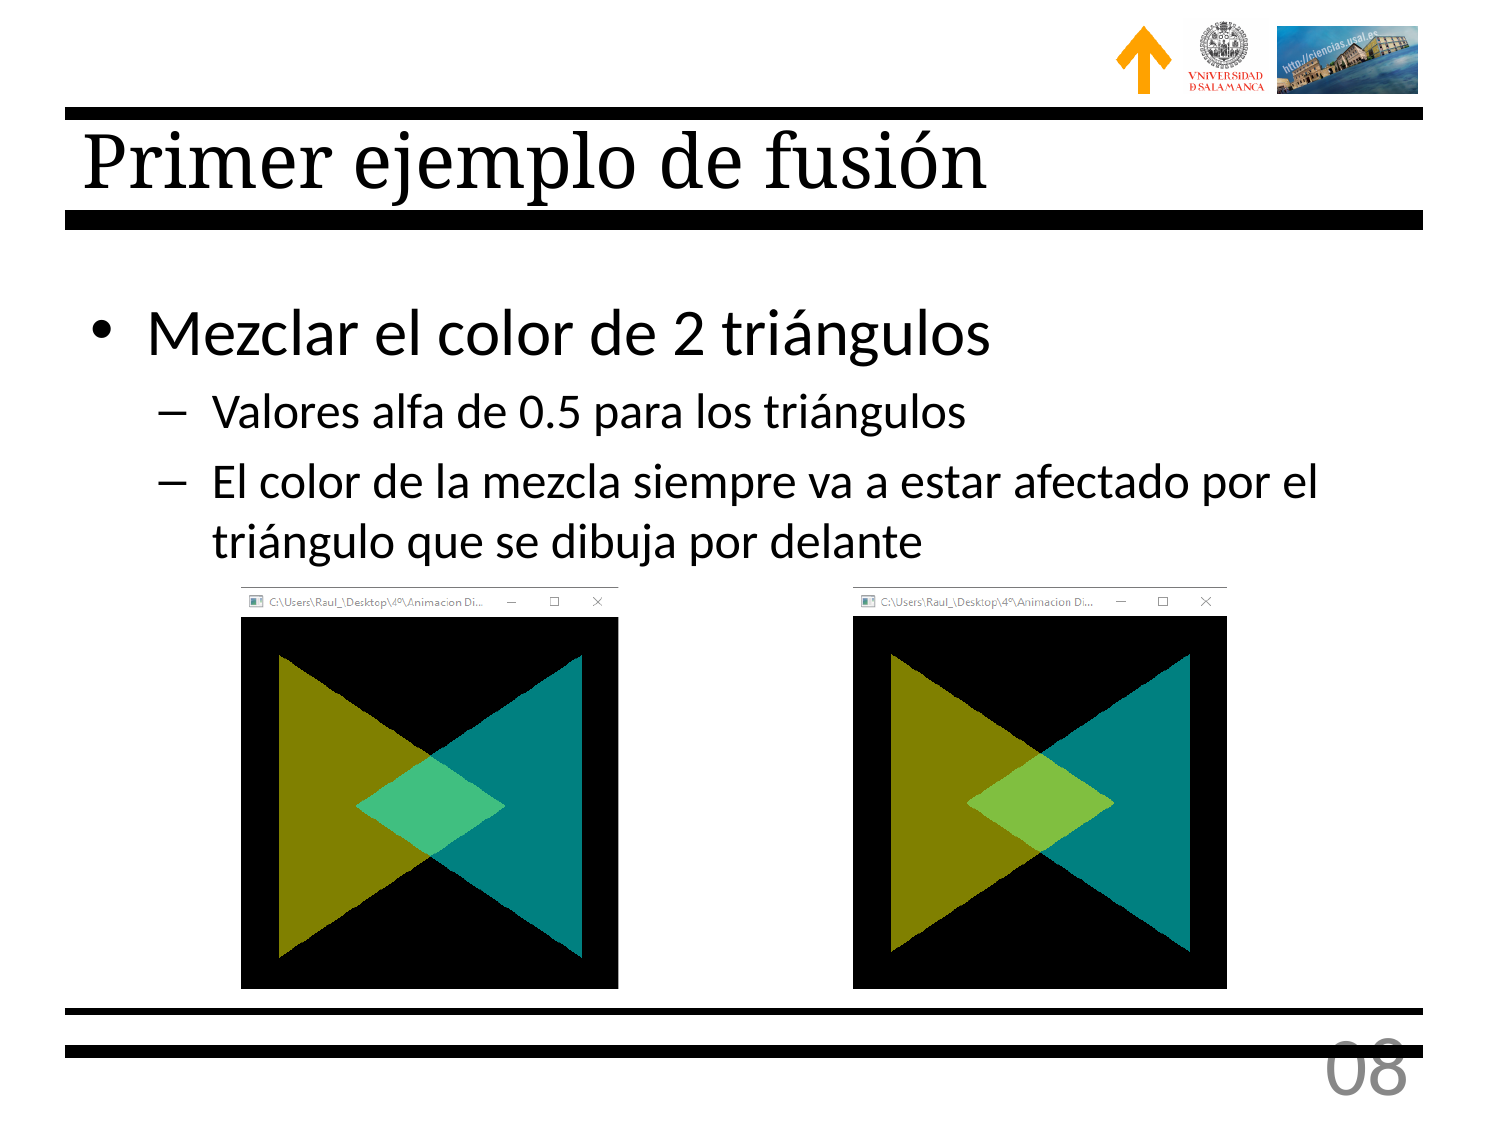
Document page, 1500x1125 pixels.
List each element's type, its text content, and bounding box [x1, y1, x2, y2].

title Primer ejemplo de fusión [67, 105, 1418, 210]
picture [1277, 26, 1418, 94]
picture [1115, 0, 1172, 94]
picture [240, 587, 619, 990]
picture [1183, 18, 1269, 94]
list Mezclar el color de 2 triángulos Valores alfa de 0.5 para los triángulos El color de la mezcla siempre va a estar afectado por el triángulo que se dibuja por delante [75, 281, 1425, 1005]
picture [853, 587, 1228, 990]
